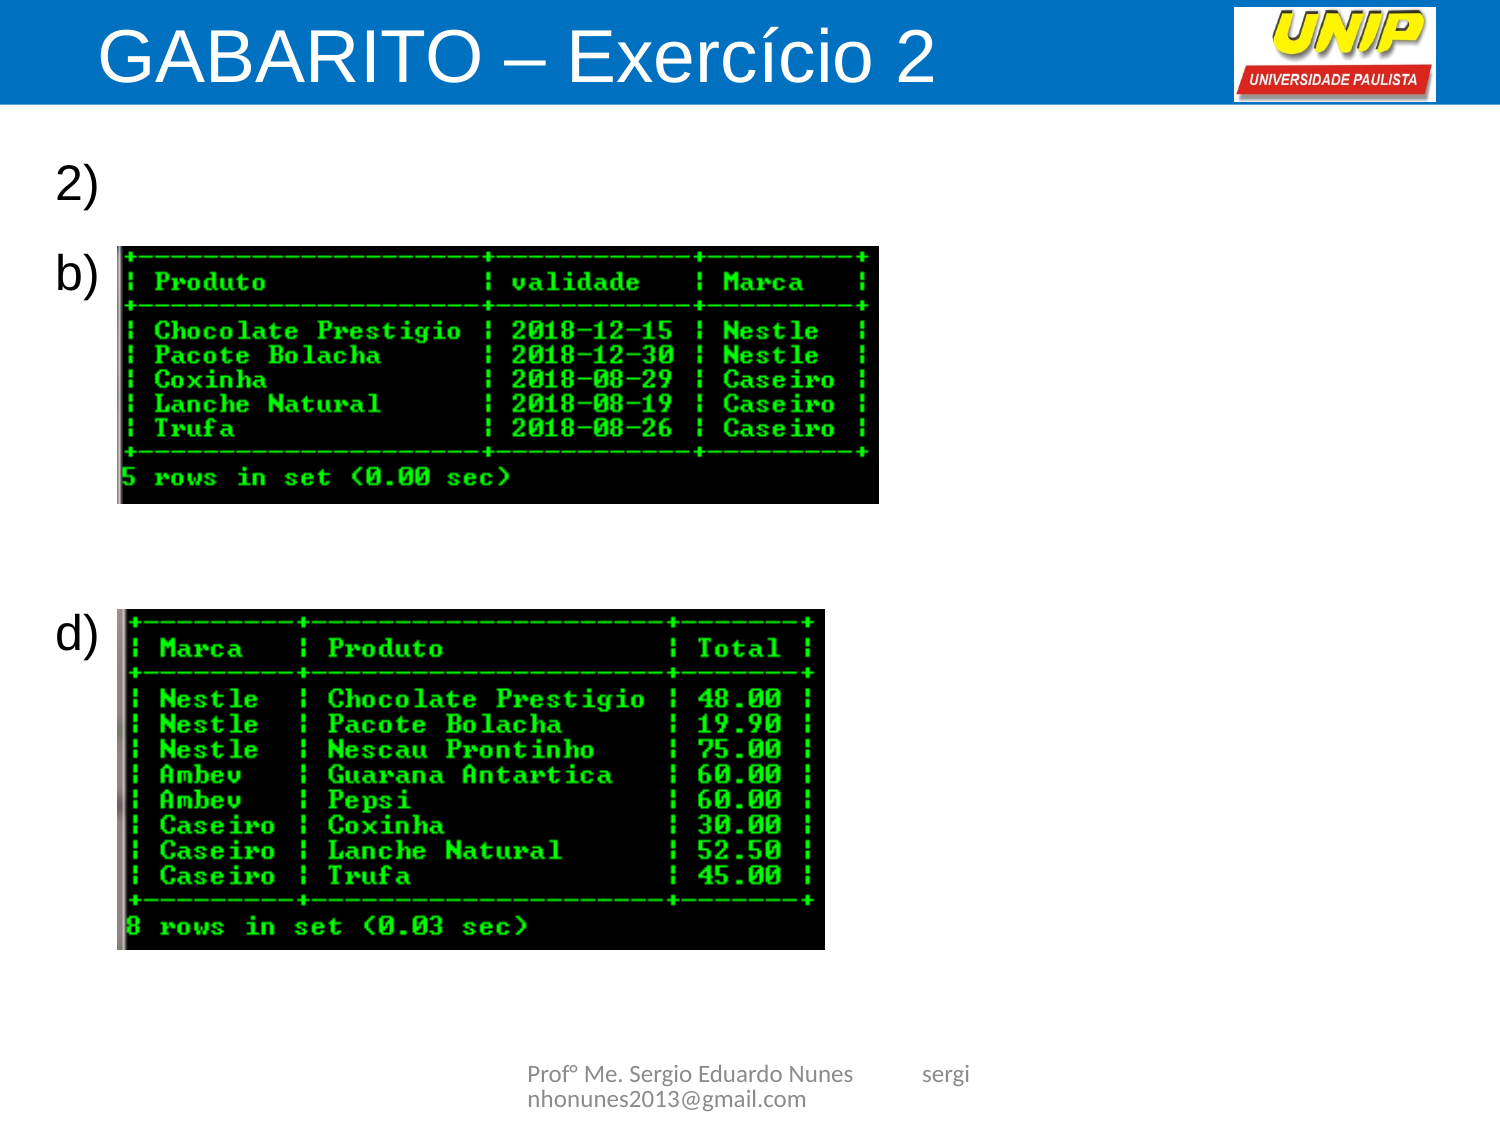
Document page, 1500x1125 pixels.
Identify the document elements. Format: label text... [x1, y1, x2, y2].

picture [1233, 6, 1436, 102]
footer Prof° Me. Sergio Eduardo Nunes serginhonunes2013@gmail.com [512, 1042, 988, 1103]
picture [116, 245, 879, 505]
picture [116, 609, 825, 950]
text_box GABARITO – Exercício 2 [0, 0, 1500, 105]
text_box 2) b) d) [41, 113, 1447, 669]
